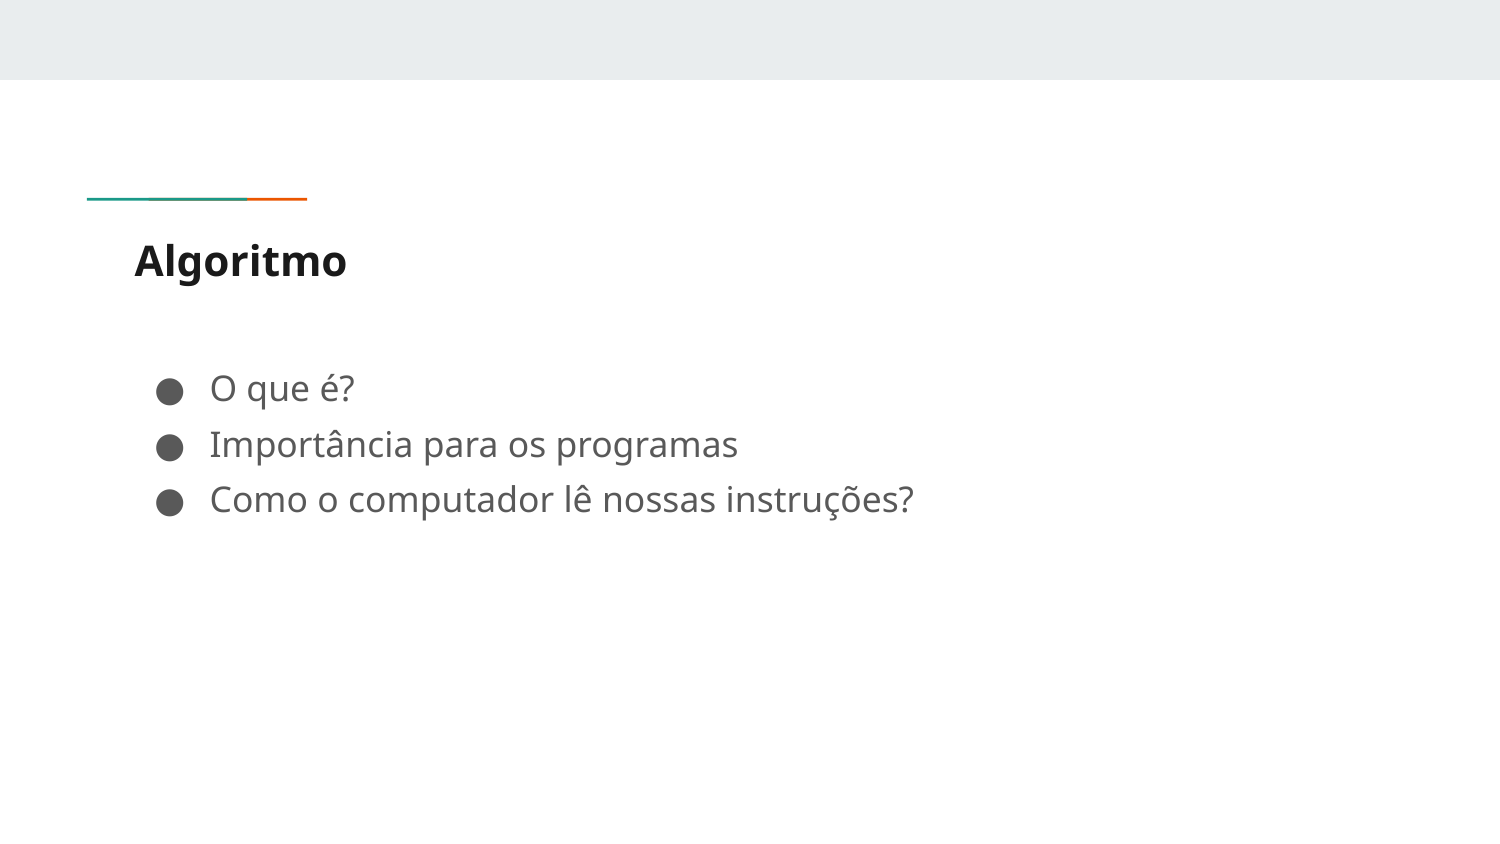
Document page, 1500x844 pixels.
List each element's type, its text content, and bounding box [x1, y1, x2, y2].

title Algoritmo [119, 216, 1381, 305]
list O que é? Importância para os programas Como o computador lê nossas instruções? [119, 341, 1381, 712]
